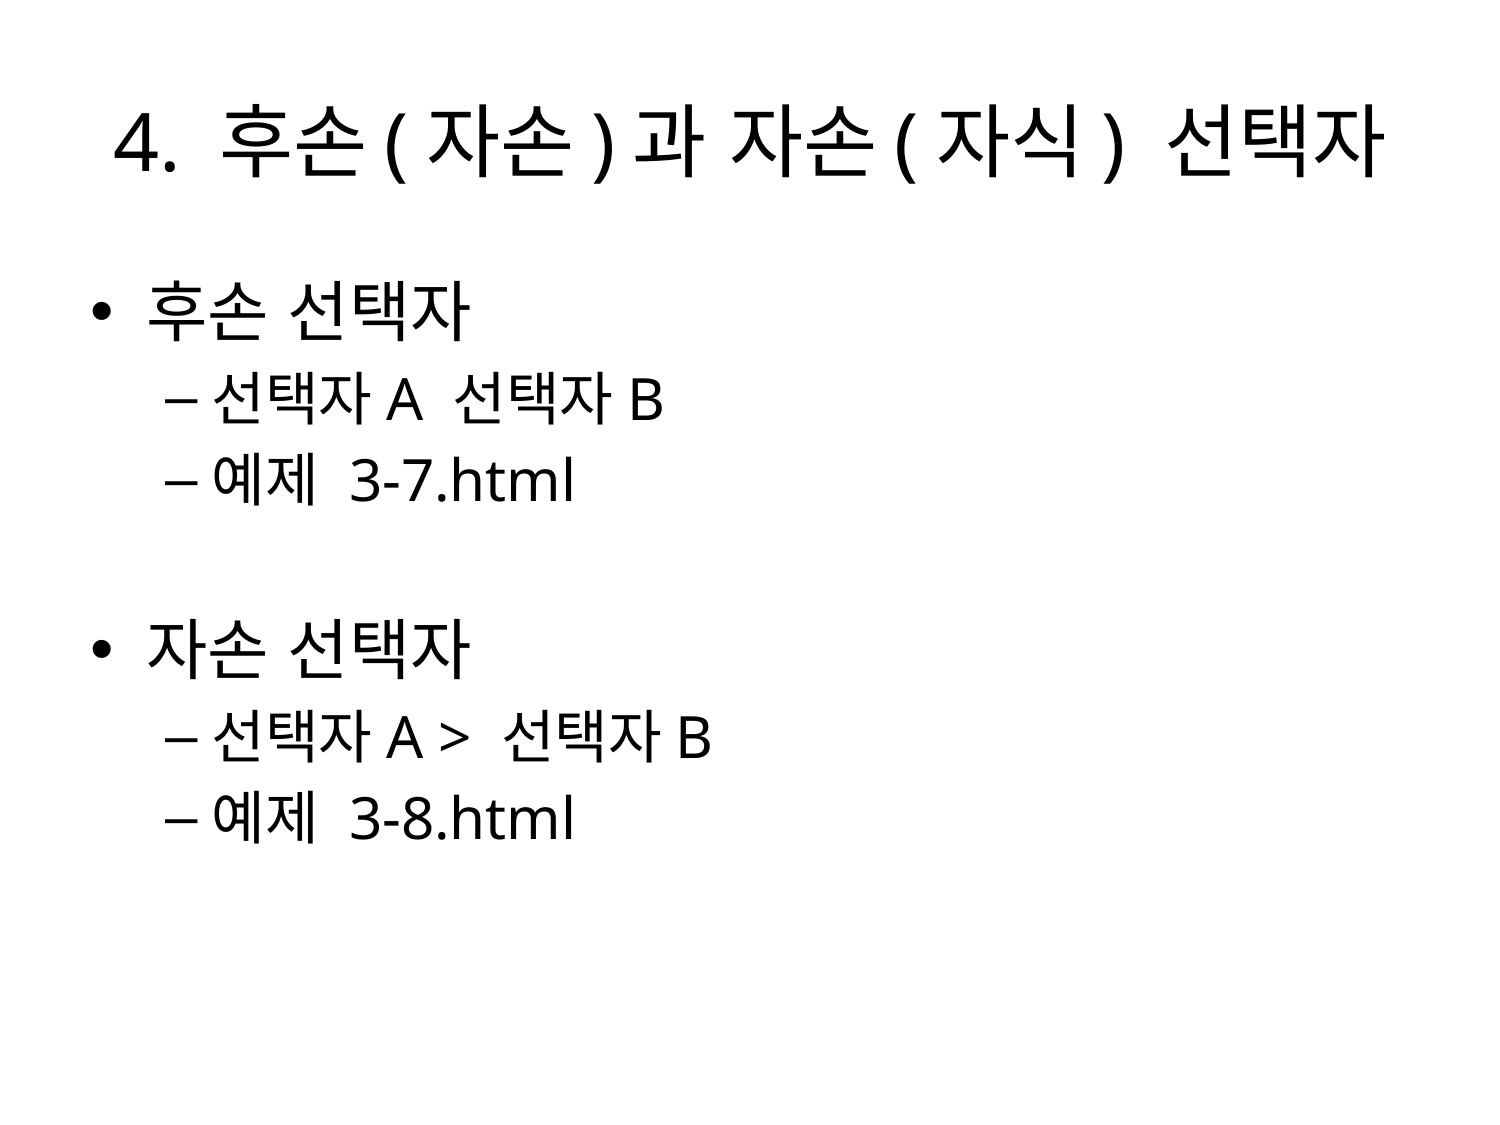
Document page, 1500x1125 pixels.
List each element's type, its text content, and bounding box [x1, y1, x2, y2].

title 4. 후손(자손)과 자손(자식) 선택자 [75, 45, 1425, 233]
list 후손 선택자 선택자A 선택자B 예제 3-7.html 자손 선택자 선택자A > 선택자B 예제 3-8.html [75, 262, 1425, 1005]
